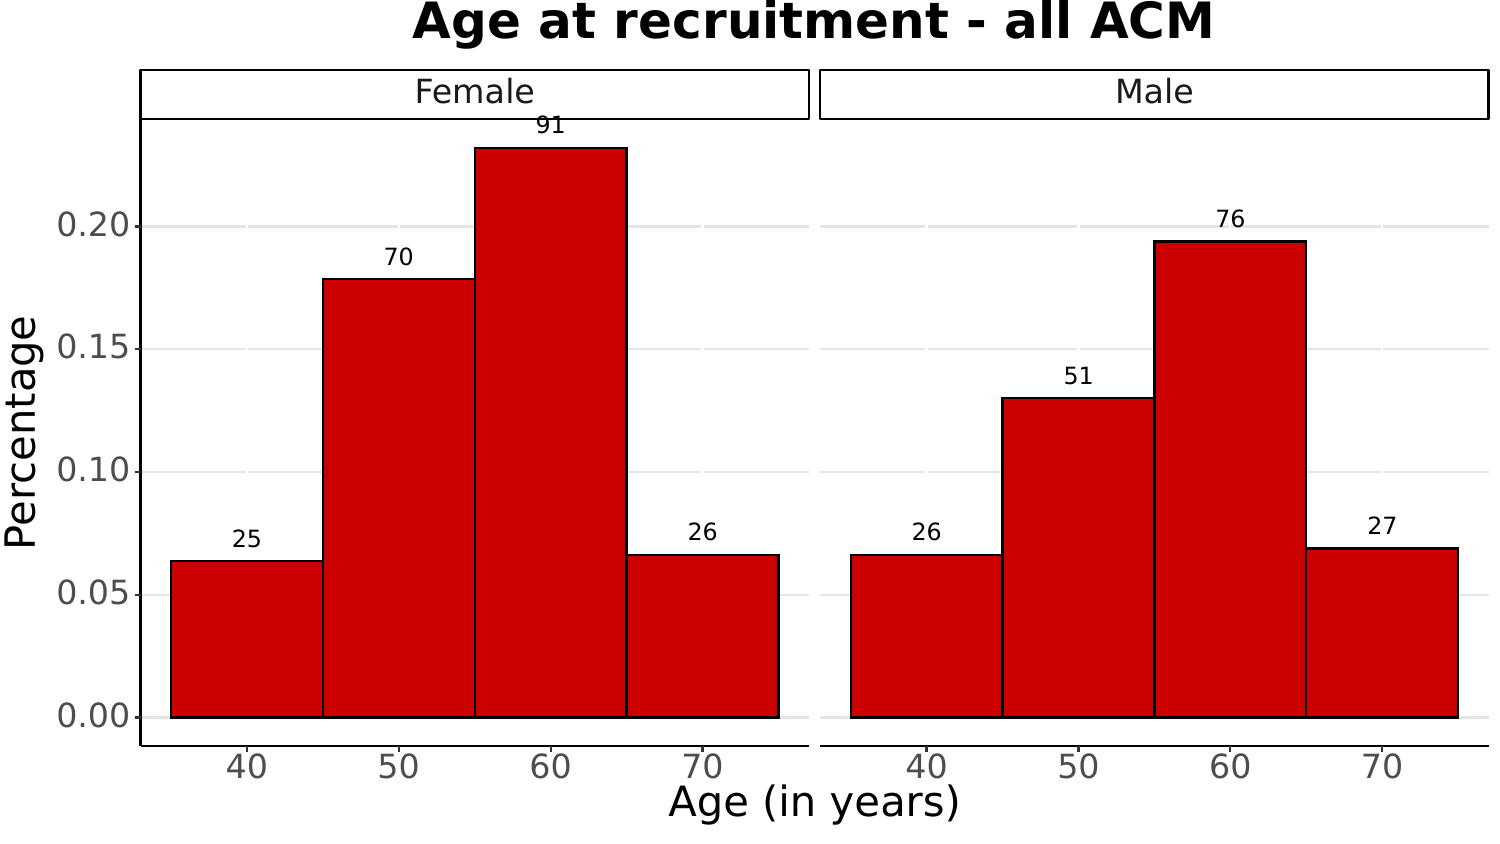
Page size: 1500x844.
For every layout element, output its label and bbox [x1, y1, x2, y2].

text_box [0, 0, 1500, 844]
